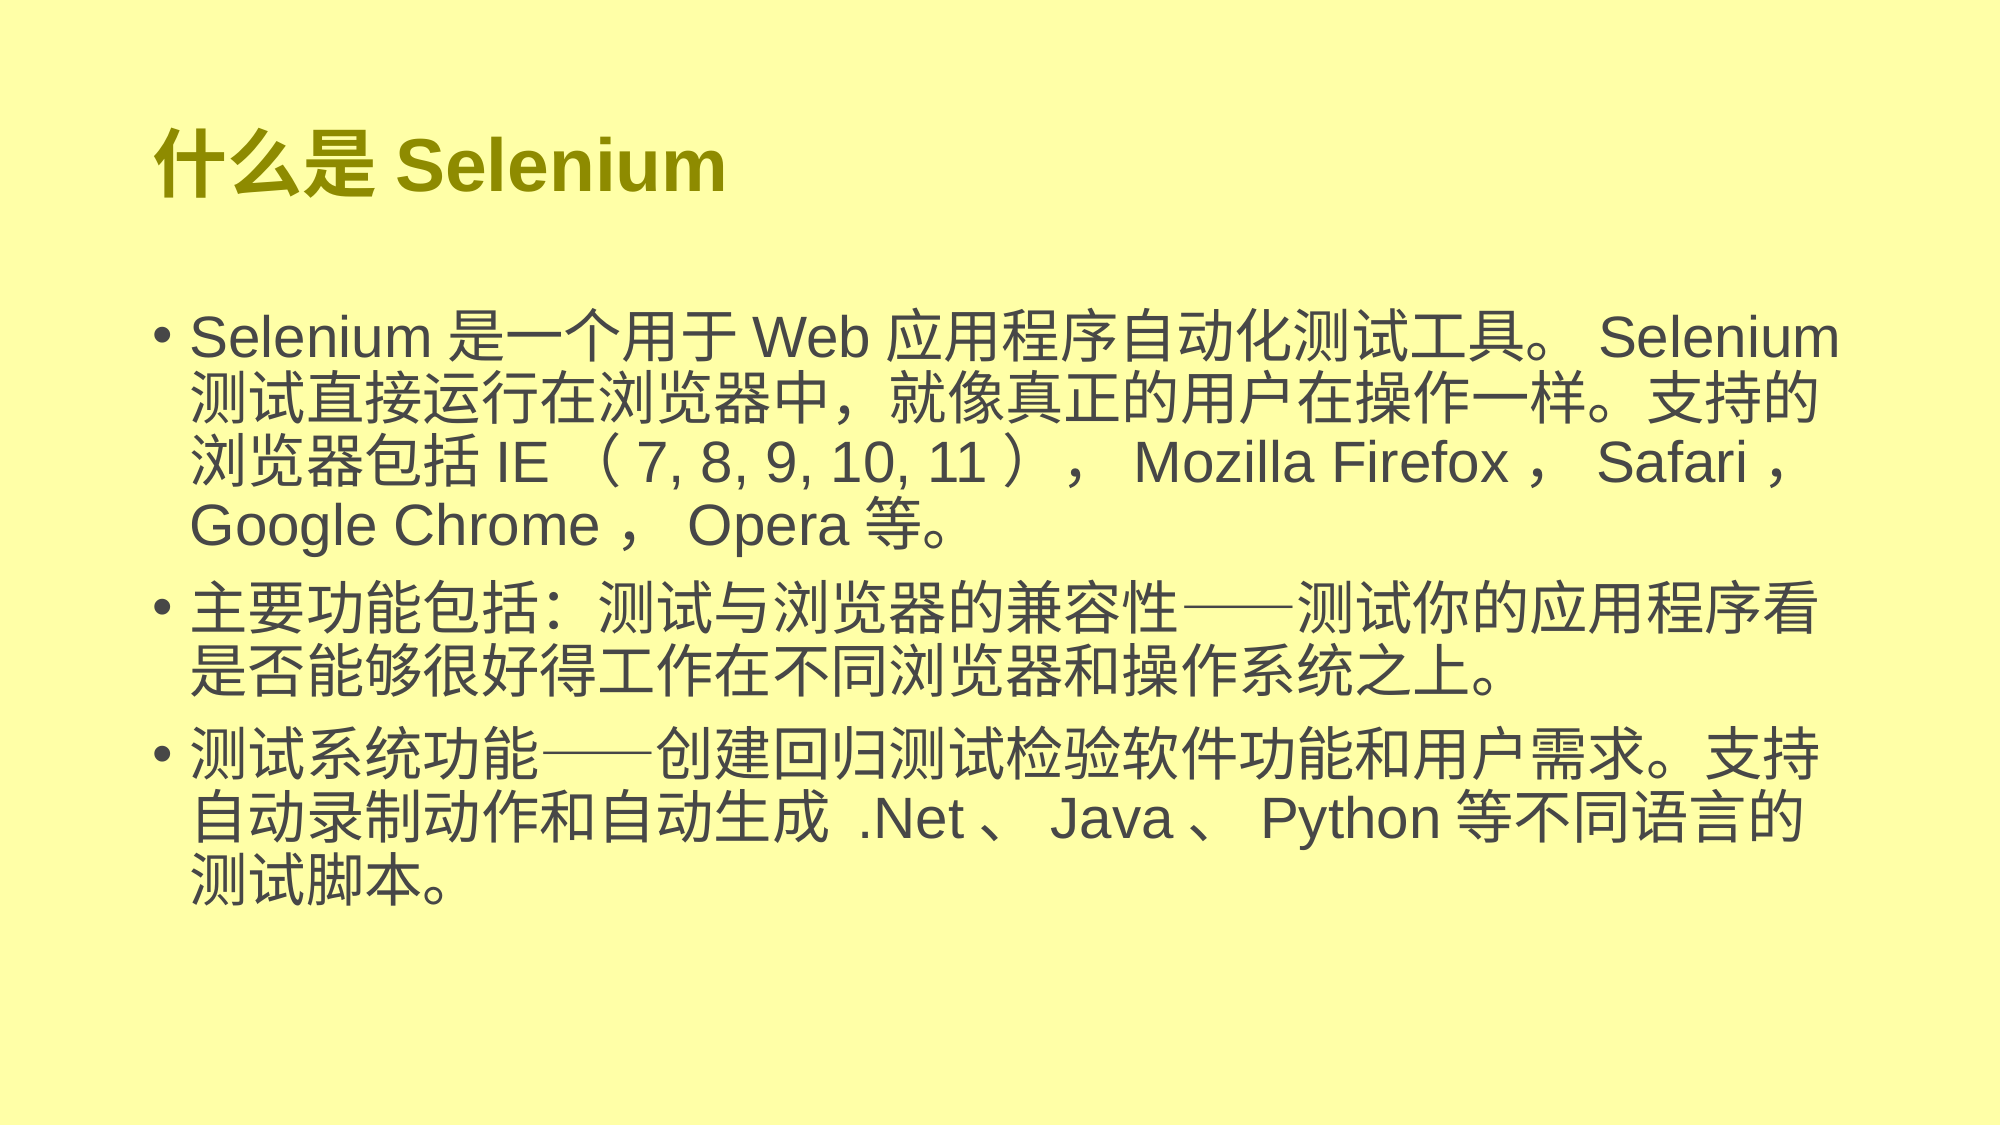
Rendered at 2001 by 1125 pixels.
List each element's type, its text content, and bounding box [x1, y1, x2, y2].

text_box Selenium是一个用于Web应用程序自动化测试工具。Selenium测试直接运行在浏览器中，就像真正的用户在操作一样。支持的浏览器包括IE（7, 8, 9, 10, 11），Mozilla Firefox，Safari，Google Chrome，Opera等。 主要功能包括：测试与浏览器的兼容性——测试你的应用程序看是否能够很好得工作在不同浏览器和操作系统之上。 测试系统功能——创建回归测试检验软件功能和用户需求。支持自动录制动作和自动生成 .Net、Java、Python等不同语言的测试脚本。 [137, 299, 1863, 1014]
text_box 什么是Selenium [137, 58, 1863, 276]
